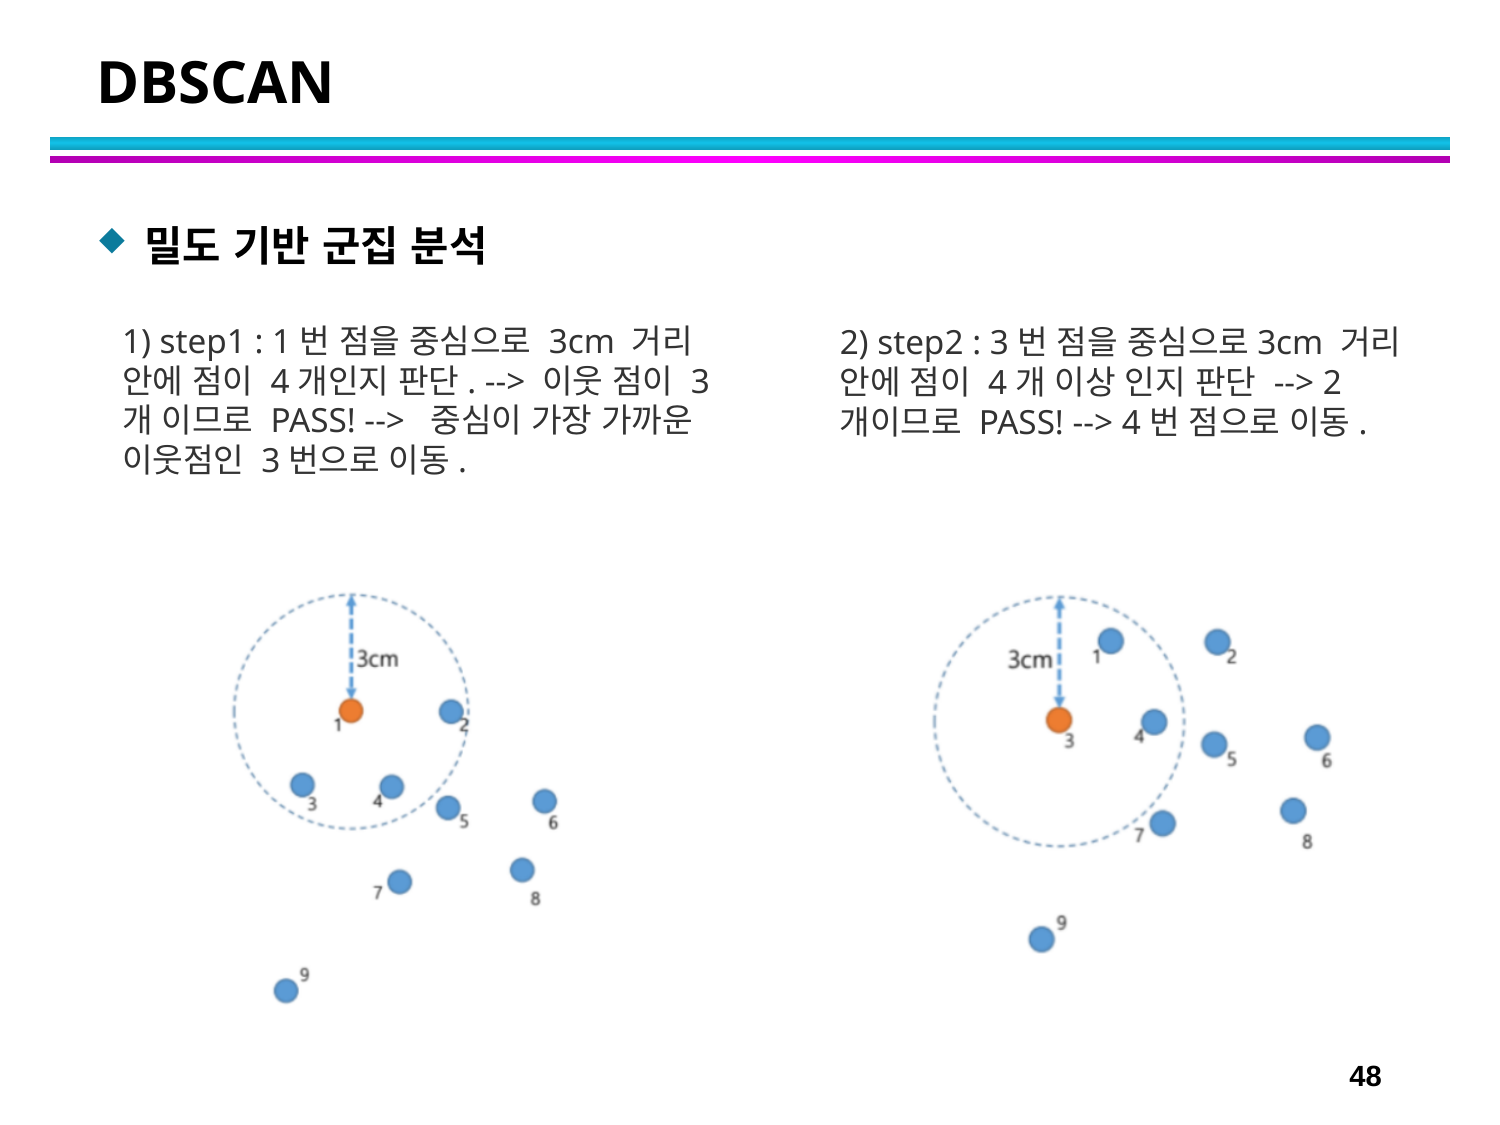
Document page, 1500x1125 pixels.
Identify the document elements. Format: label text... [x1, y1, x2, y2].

picture [173, 585, 628, 1022]
list 밀도 기반 군집 분석 [81, 212, 1440, 281]
text_box 1) step1 : 1번 점을 중심으로 3cm 거리 안에 점이 4개인지 판단. --> 이웃 점이 3개 이므로 PASS! --> 중심이 가장 가까운 이웃점인 3번으로 이동. [107, 312, 750, 487]
picture [891, 582, 1362, 970]
text_box 2) step2 : 3번 점을 중심으로3cm 거리 안에 점이 4개 이상 인지 판단 --> 2개이므로 PASS! --> 4번 점으로 이동. [825, 313, 1449, 449]
